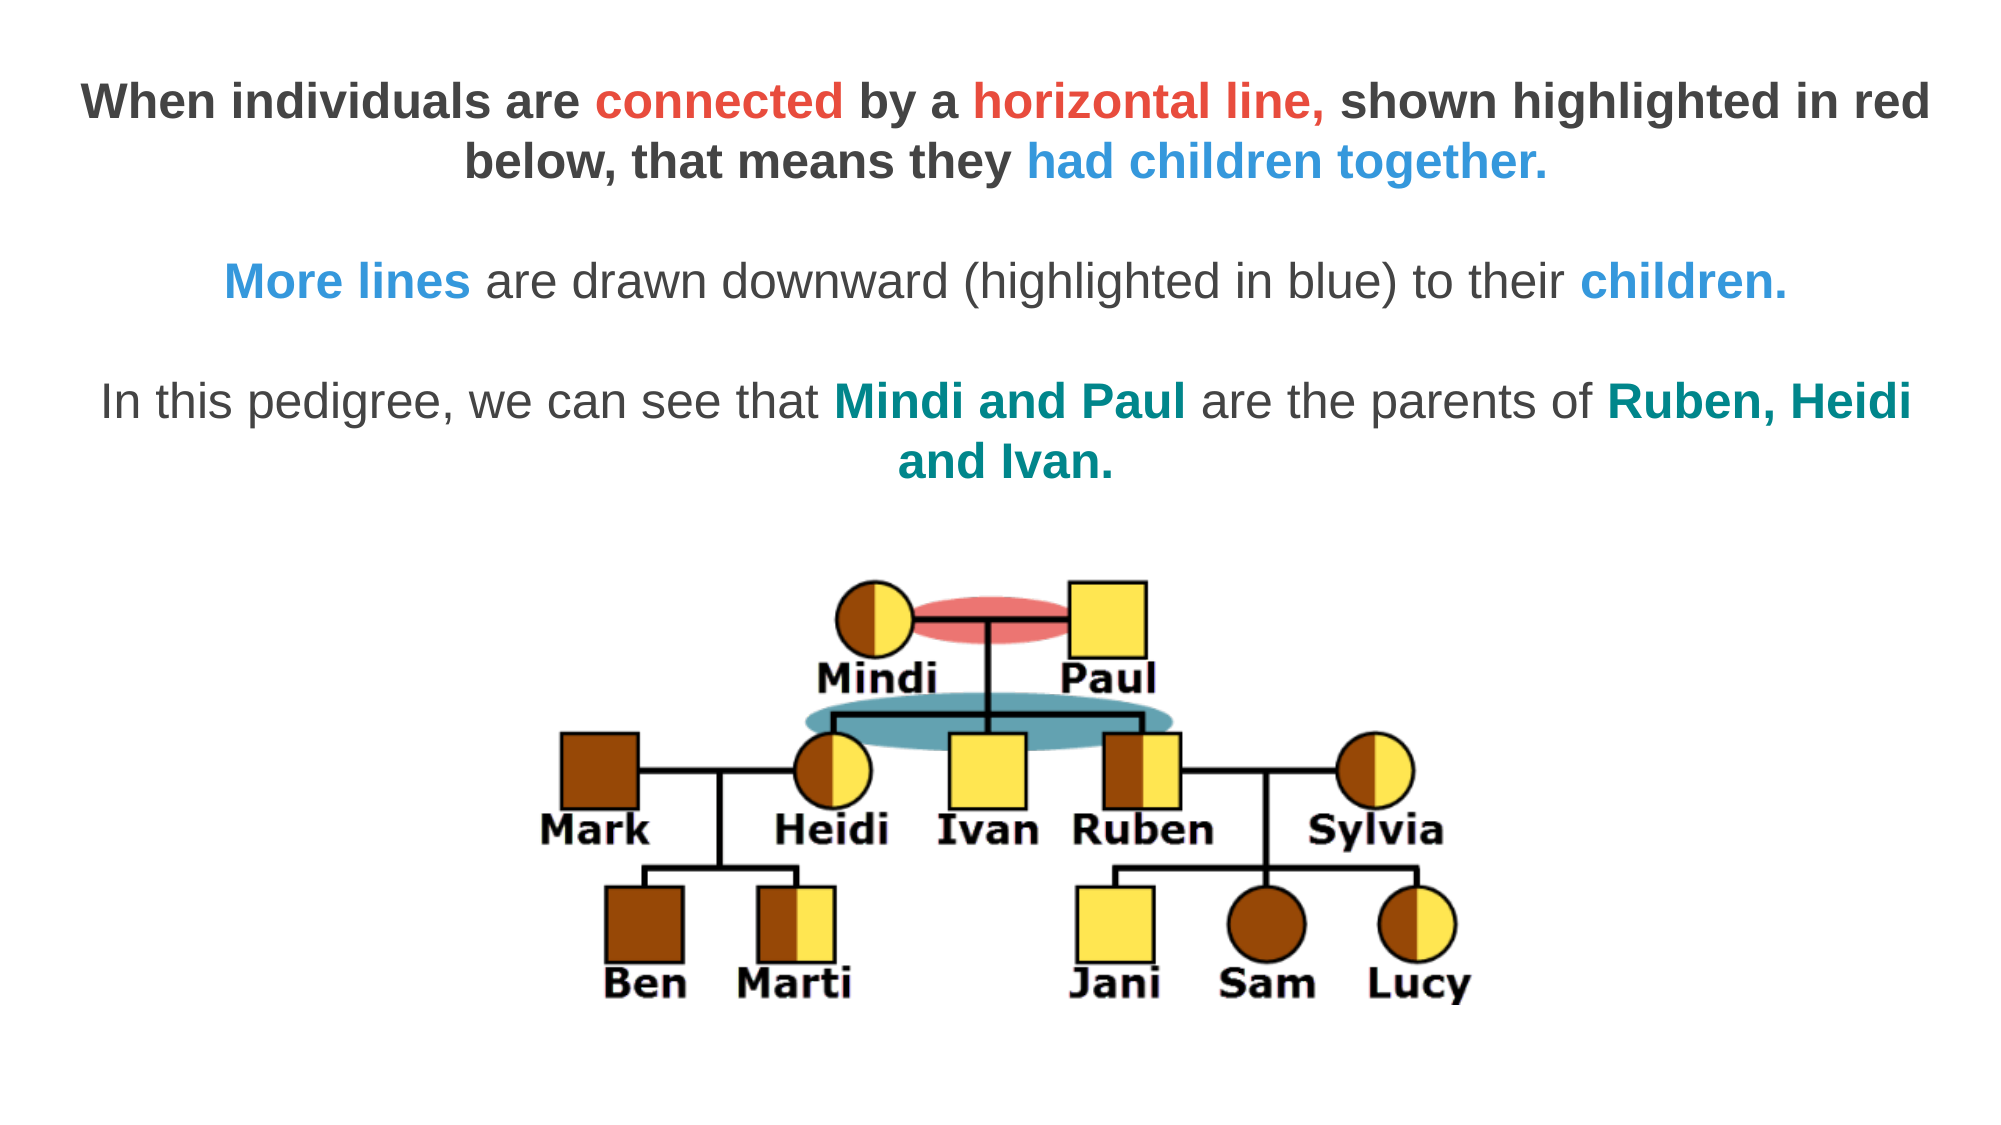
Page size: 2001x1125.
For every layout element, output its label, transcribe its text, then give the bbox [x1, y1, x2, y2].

text_box When individuals are connected by a horizontal line, shown highlighted in red below, that means they had children together. More lines are drawn downward (highlighted in blue) to their children. In this pedigree, we can see that Mindi and Paul are the parents of Ruben, Heidi and Ivan. [37, 60, 1975, 496]
picture [537, 577, 1475, 1005]
